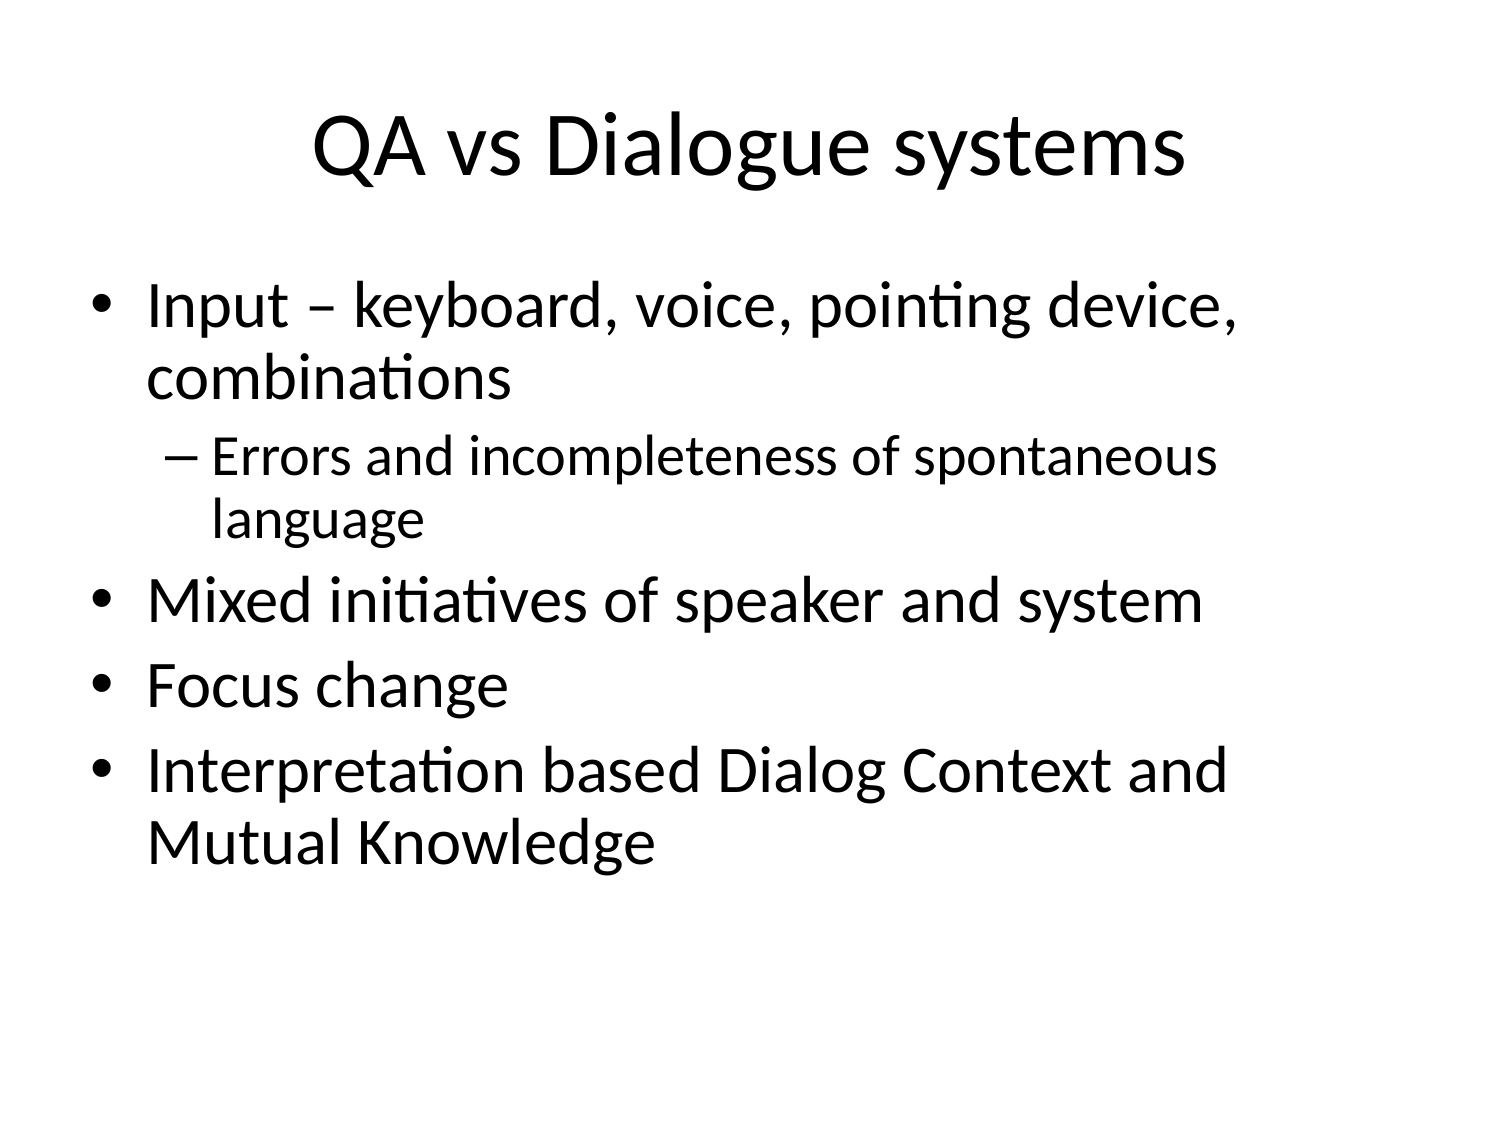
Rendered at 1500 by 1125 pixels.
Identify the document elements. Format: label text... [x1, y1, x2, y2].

list Input – keyboard, voice, pointing device, combinations Errors and incompleteness of spontaneous language Mixed initiatives of speaker and system Focus change Interpretation based Dialog Context and Mutual Knowledge [75, 262, 1425, 1005]
title QA vs Dialogue systems [75, 45, 1425, 233]
